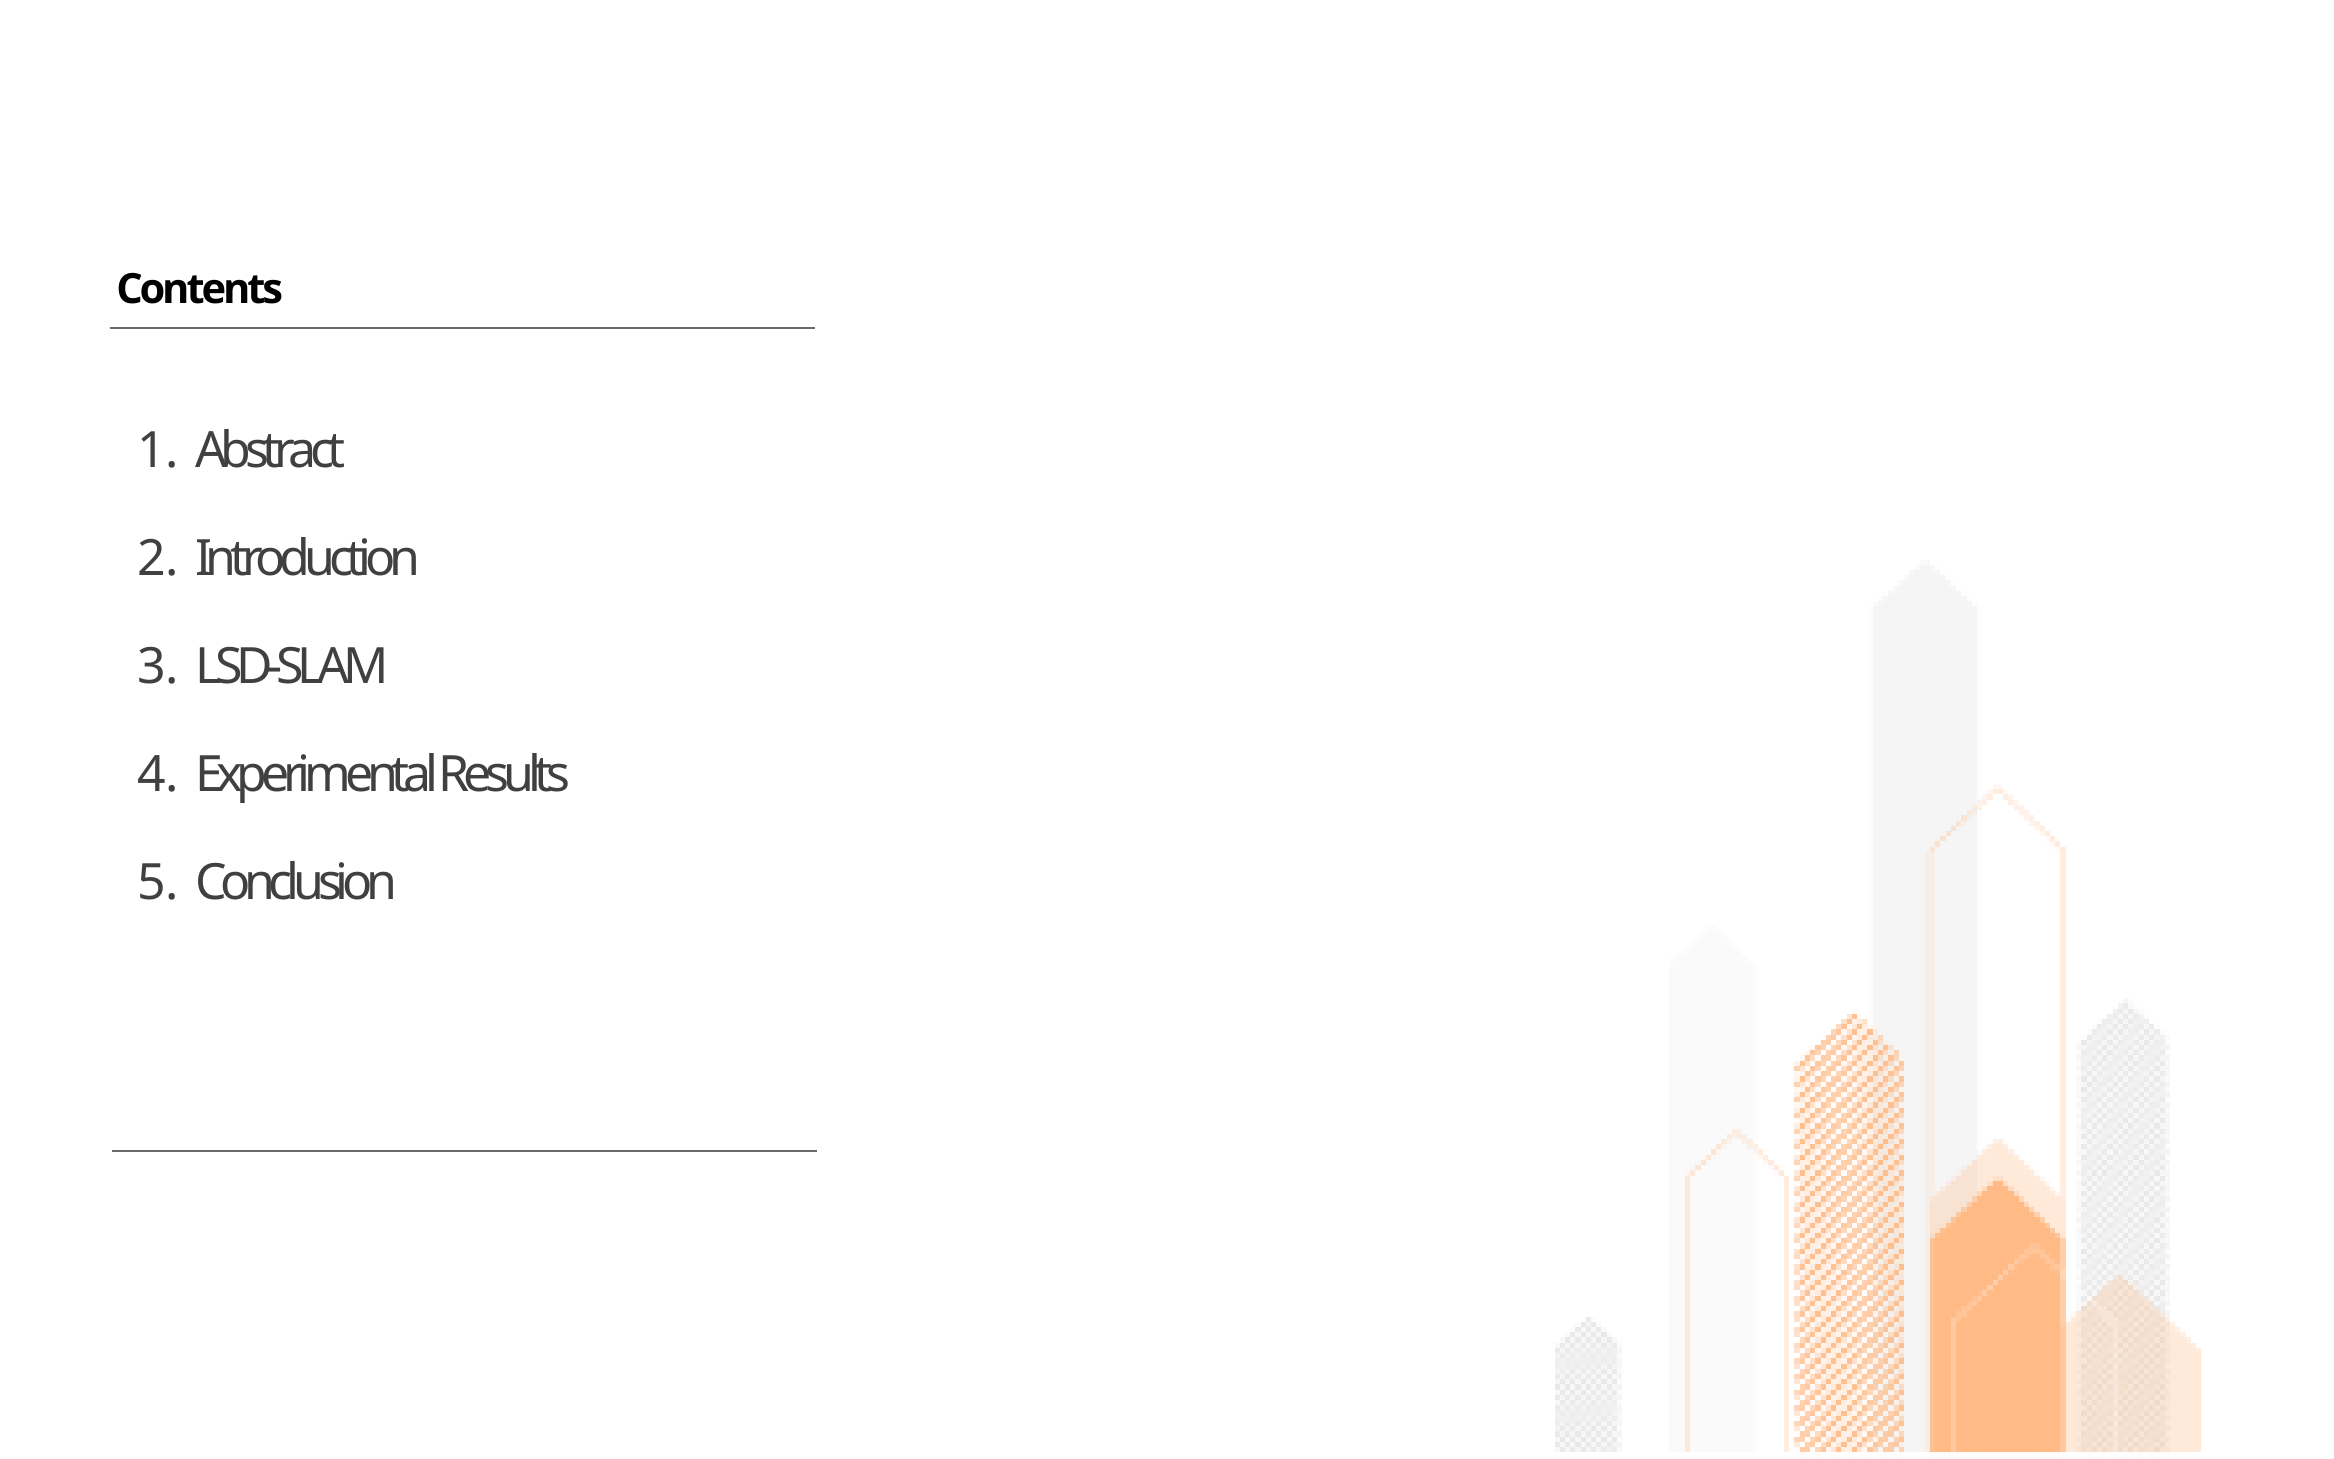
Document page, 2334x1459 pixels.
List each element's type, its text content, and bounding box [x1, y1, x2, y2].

text_box Abstract Introduction LSD-SLAM Experimental Results Conclusion [129, 398, 1007, 918]
text_box Contents [108, 254, 986, 320]
picture [1555, 560, 2207, 1458]
